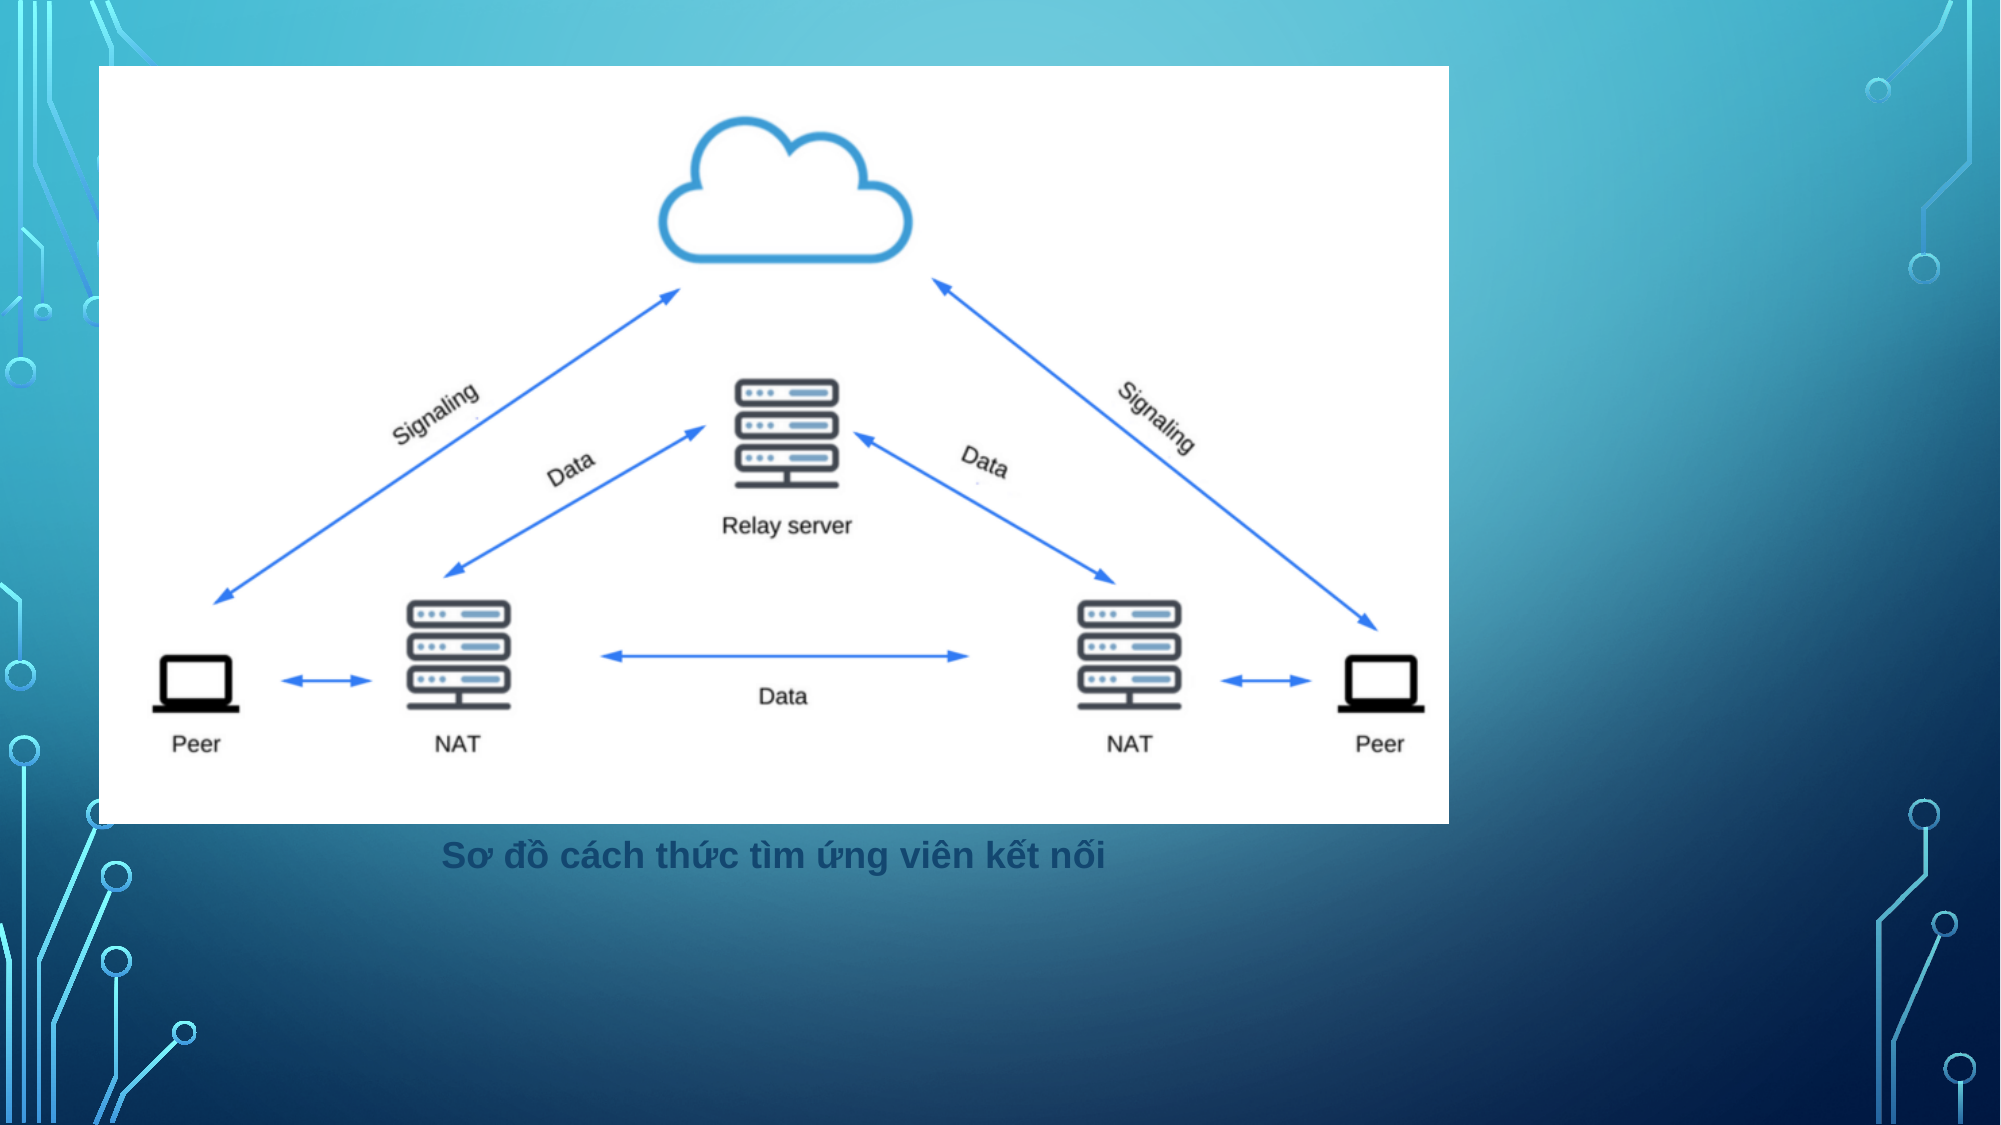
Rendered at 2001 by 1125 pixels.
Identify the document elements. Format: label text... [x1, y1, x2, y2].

text_box Sơ đồ cách thức tìm ứng viên kết nối [381, 825, 1167, 884]
picture [98, 66, 1450, 825]
